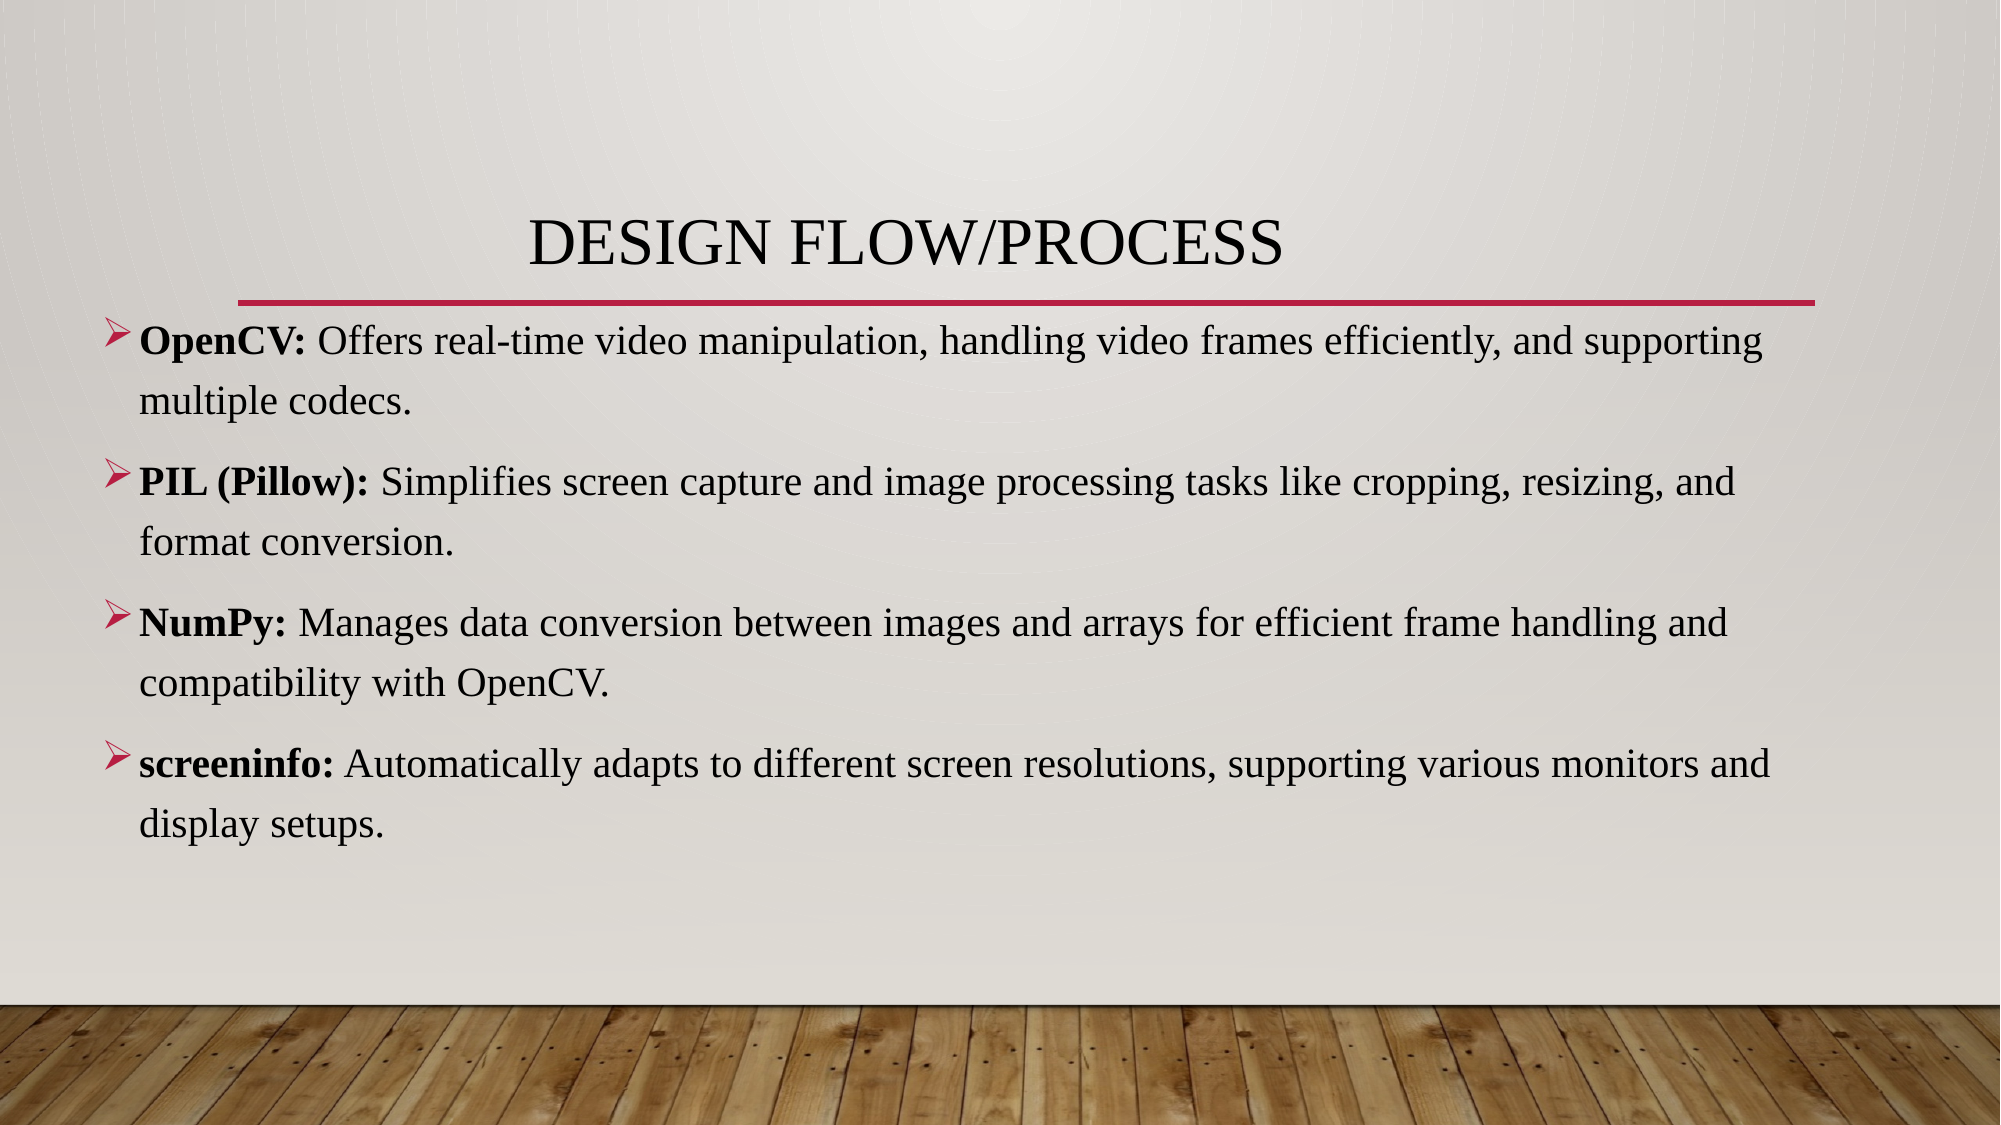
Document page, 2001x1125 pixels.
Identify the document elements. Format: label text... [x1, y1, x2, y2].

picture [0, 1005, 2000, 1125]
list OpenCV: Offers real-time video manipulation, handling video frames efficiently, and supporting multiple codecs. PIL (Pillow): Simplifies screen capture and image processing tasks like cropping, resizing, and format conversion. NumPy: Manages data conversion between images and arrays for efficient frame handling and compatibility with OpenCV. screeninfo: Automatically adapts to different screen resolutions, supporting various monitors and display setups. [86, 295, 1859, 889]
title DESIGN FLOW/PROCESS [513, 199, 1914, 447]
